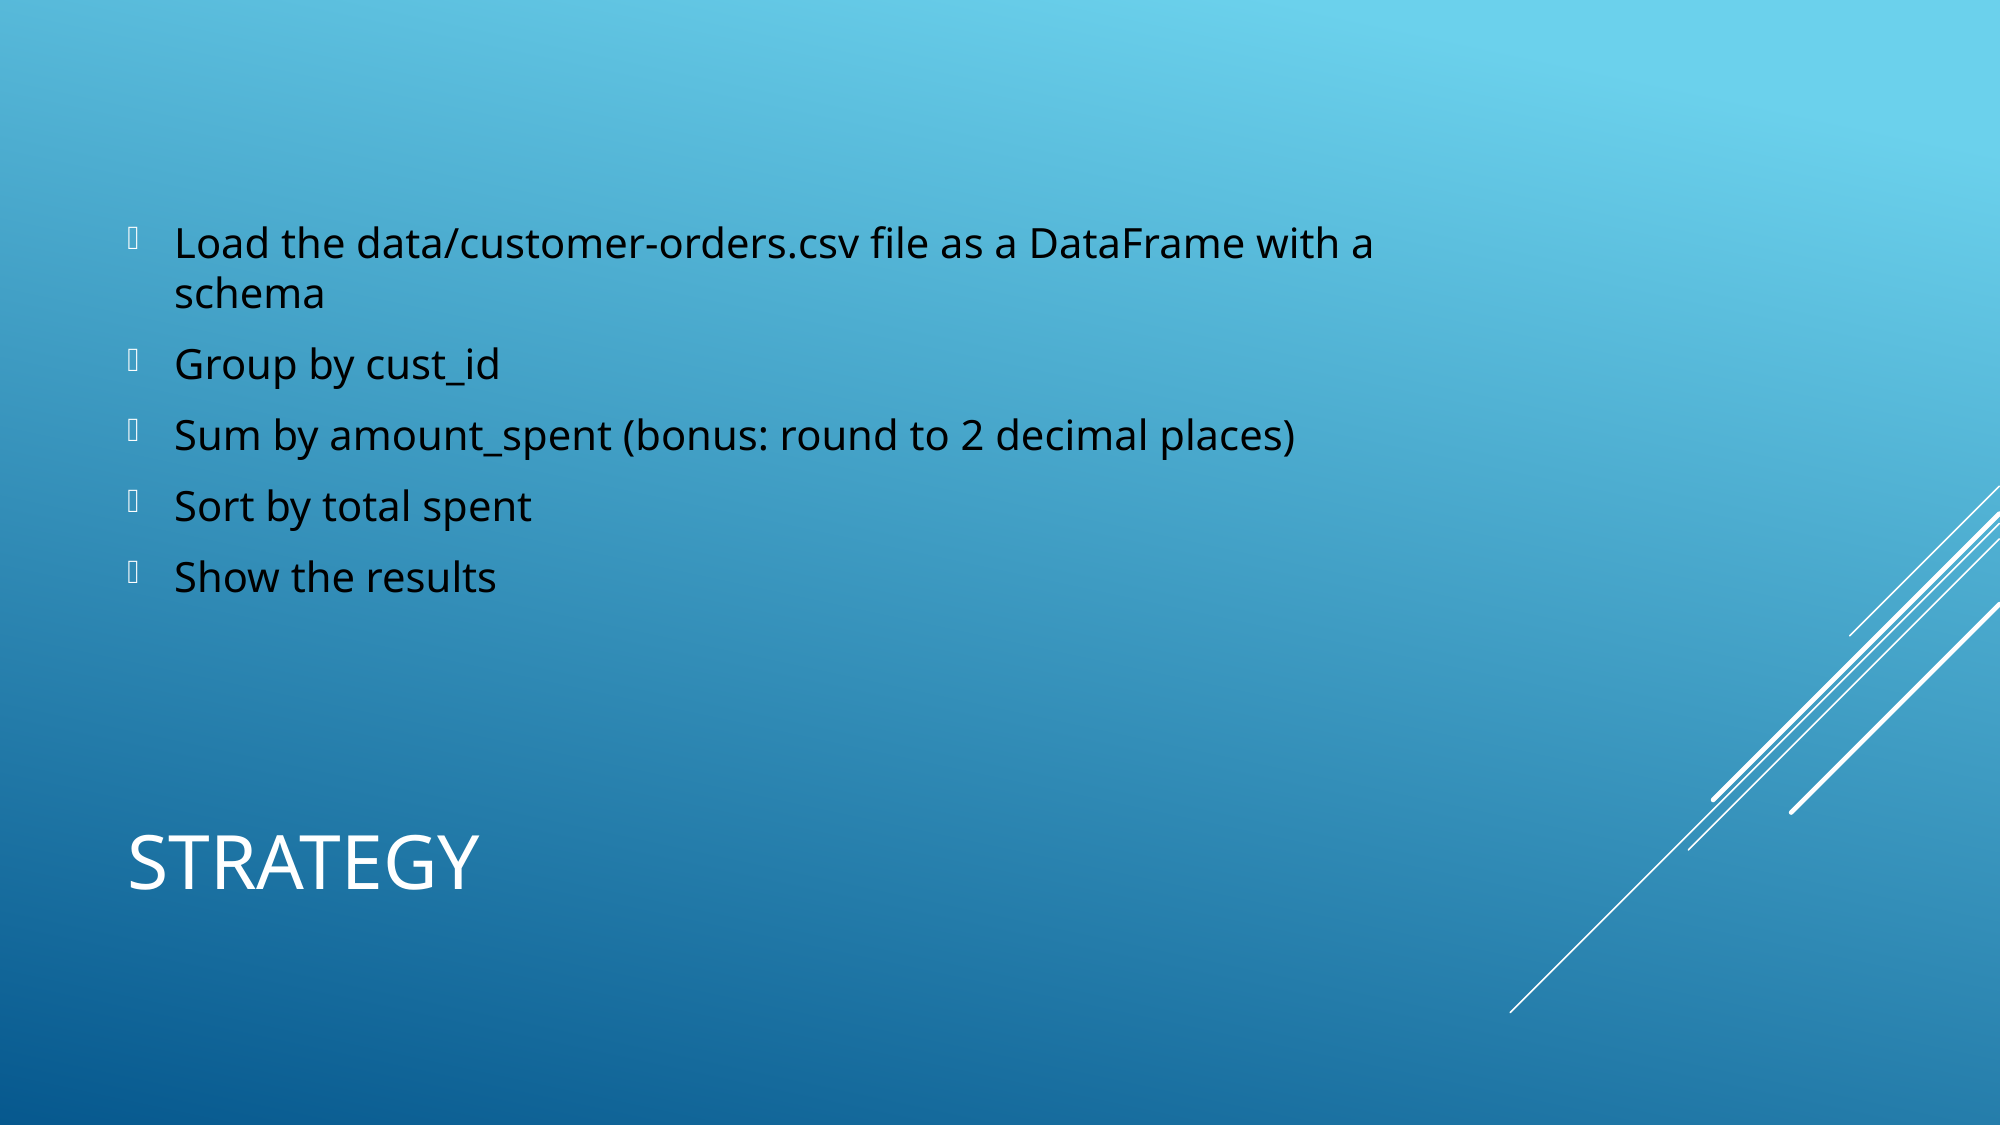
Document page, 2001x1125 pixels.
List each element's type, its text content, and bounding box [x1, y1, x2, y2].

title Strategy [112, 736, 1513, 984]
list Load the data/customer-orders.csv file as a DataFrame with a schema Group by cust_id Sum by amount_spent (bonus: round to 2 decimal places) Sort by total spent Show the results [112, 112, 1513, 706]
